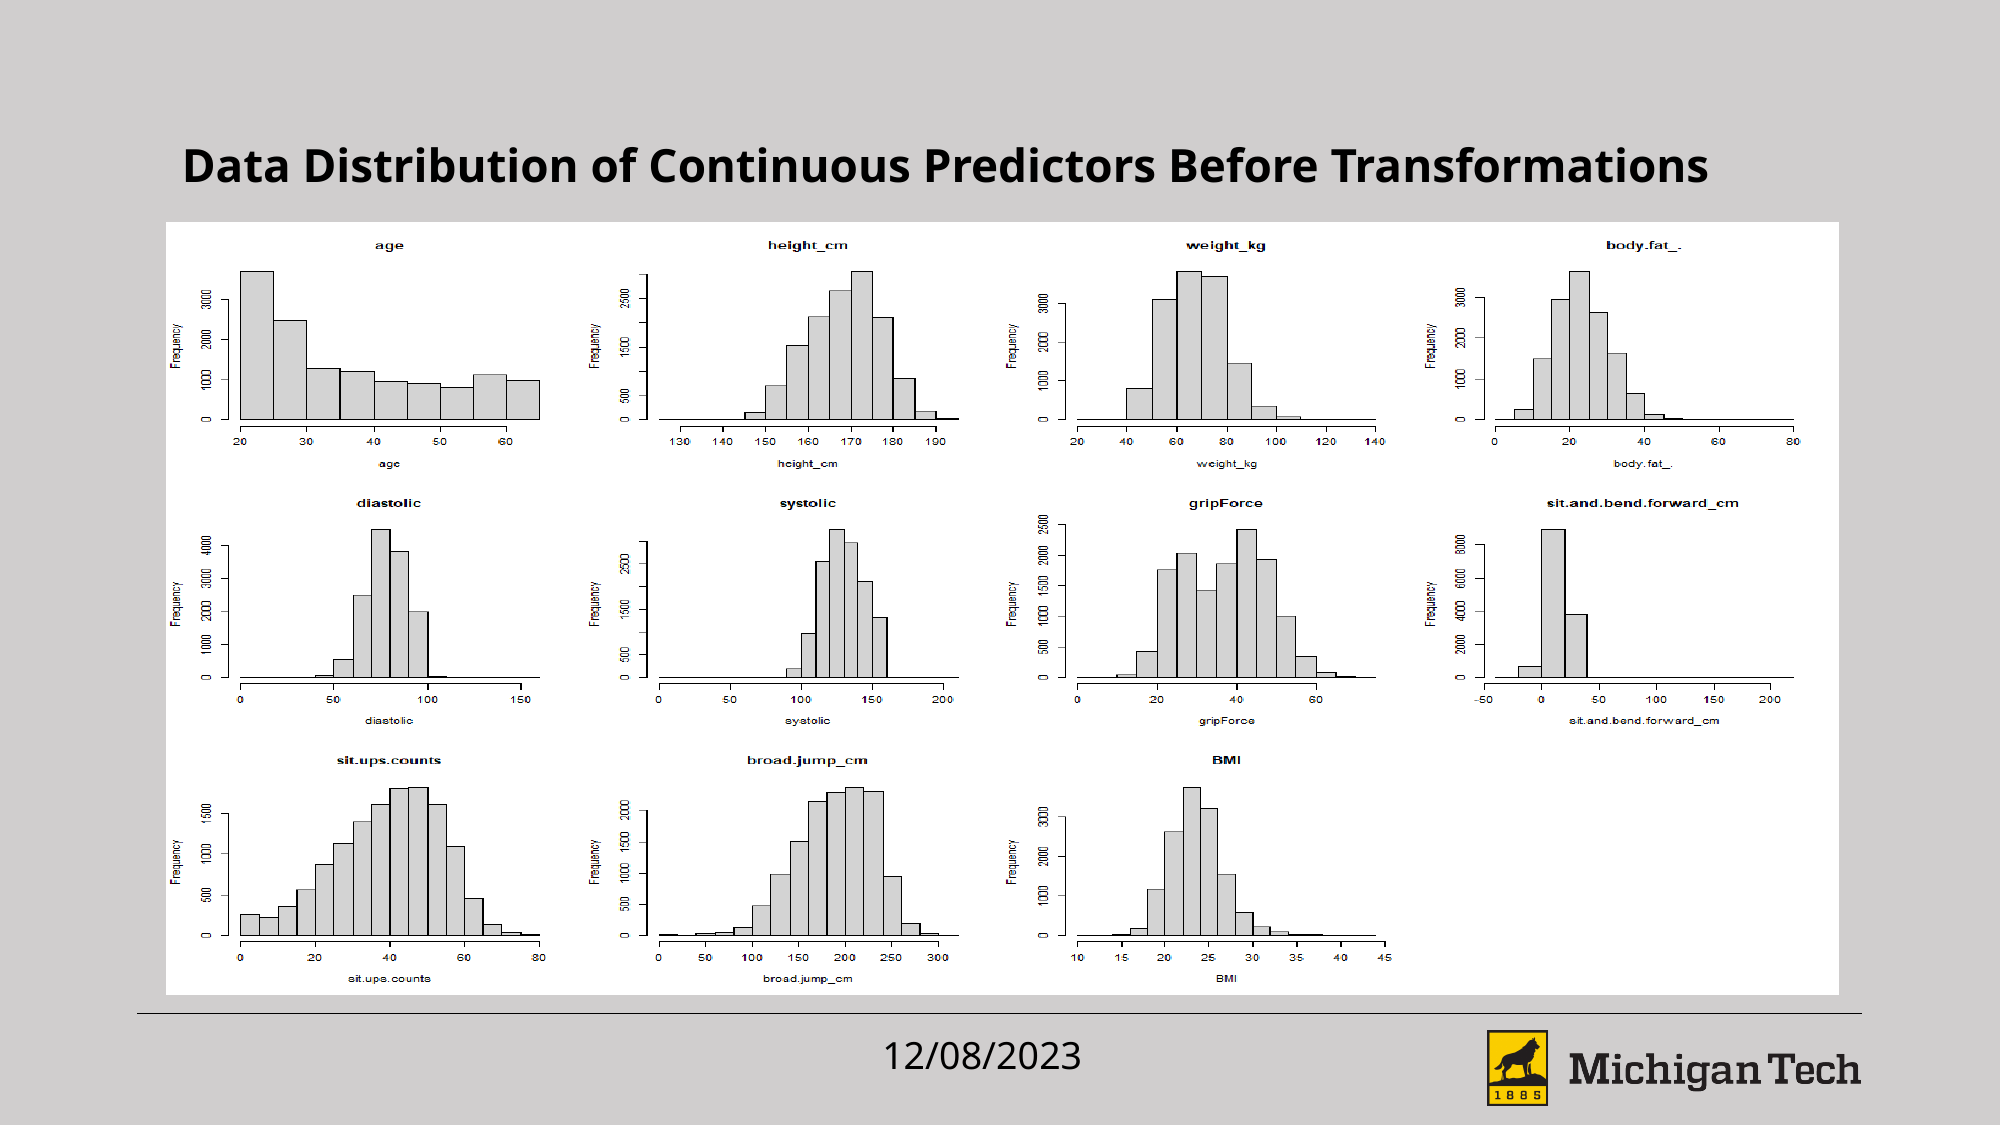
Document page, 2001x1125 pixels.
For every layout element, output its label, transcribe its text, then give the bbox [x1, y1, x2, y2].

picture [1487, 1030, 1861, 1106]
subtitle Data Distribution of Continuous Predictors Before Transformations [166, 112, 1821, 220]
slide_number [757, 1024, 1208, 1085]
picture [166, 221, 1839, 995]
